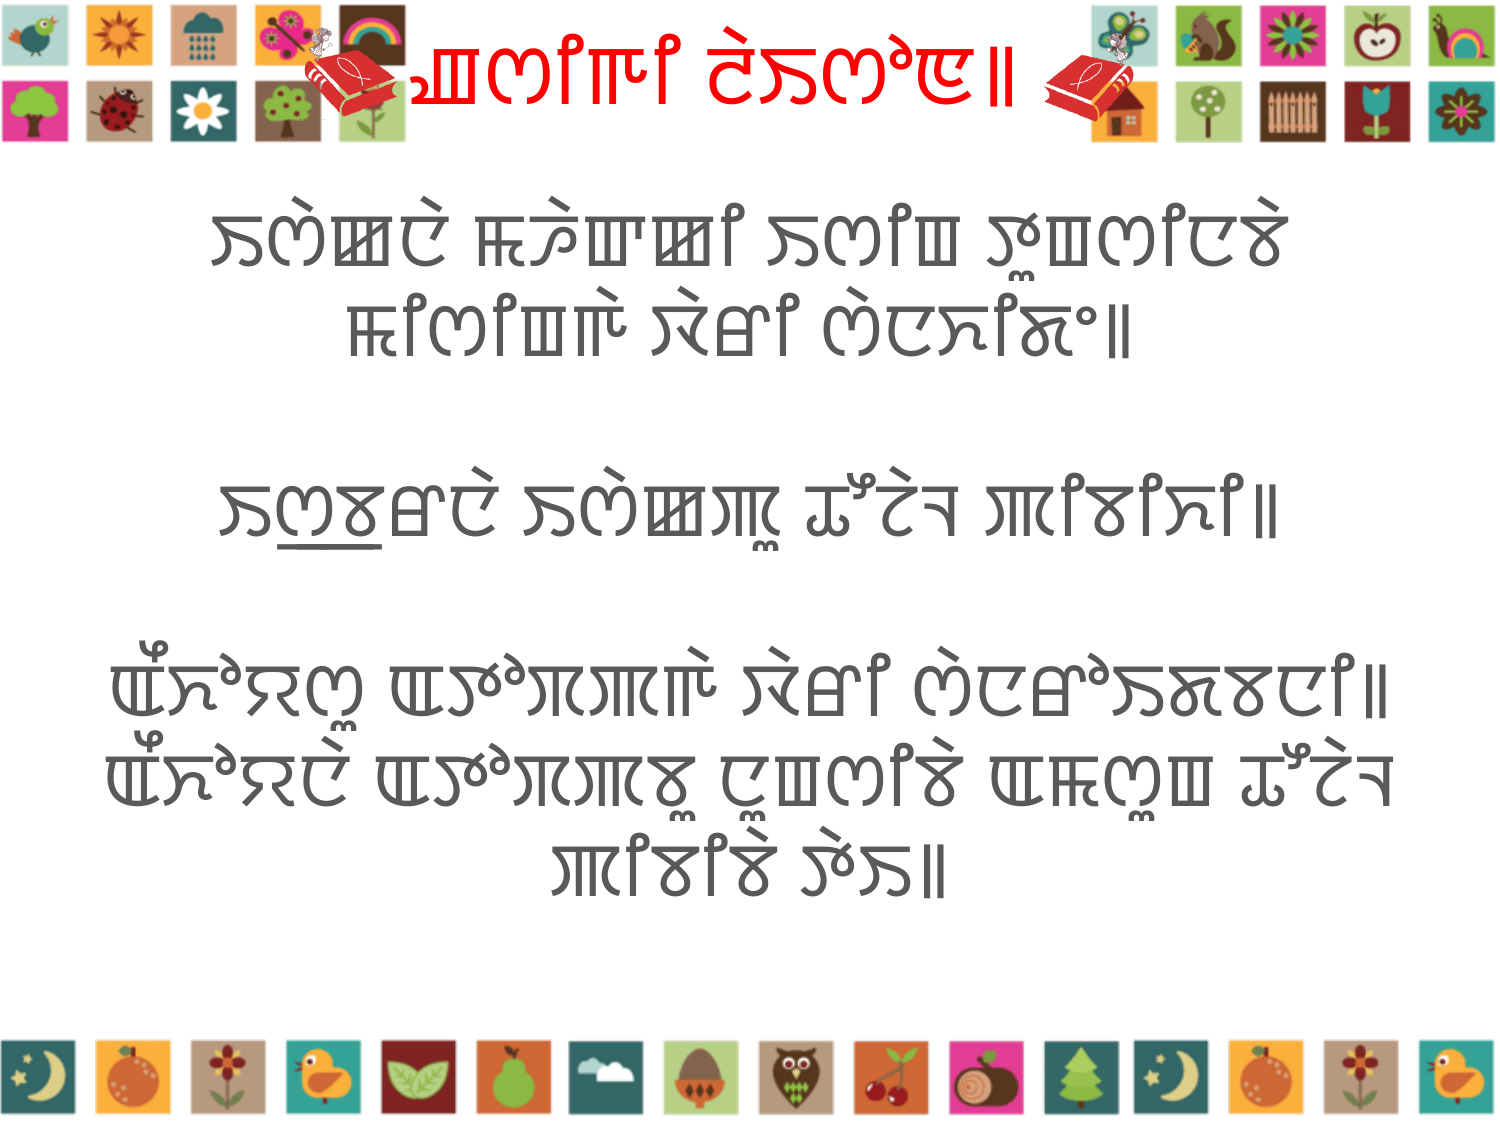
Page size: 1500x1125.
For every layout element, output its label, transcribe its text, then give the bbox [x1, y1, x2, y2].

picture [0, 3, 430, 150]
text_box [0, 1028, 1500, 1118]
text_box ꯏꯁꯥꯀꯅꯥ ꯃꯍꯥꯛꯀꯤ ꯏꯁꯤꯡ ꯇꯨꯡꯁꯤꯅꯕꯥ ꯃꯤꯁꯤꯡꯒꯥ ꯋꯥꯔꯤ ꯁꯥꯅꯈꯤꯗꯦ꯫ ꯏꯁ꯭ꯕꯔꯅꯥ ꯏꯁꯥꯀꯄꯨ ꯊꯧꯖꯥꯜ ꯄꯤꯕꯤꯈꯤ꯫ ꯑꯩꯈꯣꯌꯁꯨ ꯑꯇꯣꯞꯄꯒꯥ ꯋꯥꯔꯤ ꯁꯥꯅꯔꯣꯏꯗꯕꯅꯤ꯫ ꯑꯩꯈꯣꯌꯅꯥ ꯑꯇꯣꯞꯄꯕꯨ ꯅꯨꯡꯁꯤꯕꯥ ꯑꯃꯁꯨꯡ ꯊꯧꯖꯥꯜ ꯄꯤꯕꯤꯕꯥ ꯇꯥꯏ꯫ [76, 184, 1424, 920]
text_box ꯉꯁꯤꯒꯤ ꯂꯥꯏꯁꯣꯟ꯫ [425, 13, 1078, 129]
picture [1012, 3, 1500, 150]
